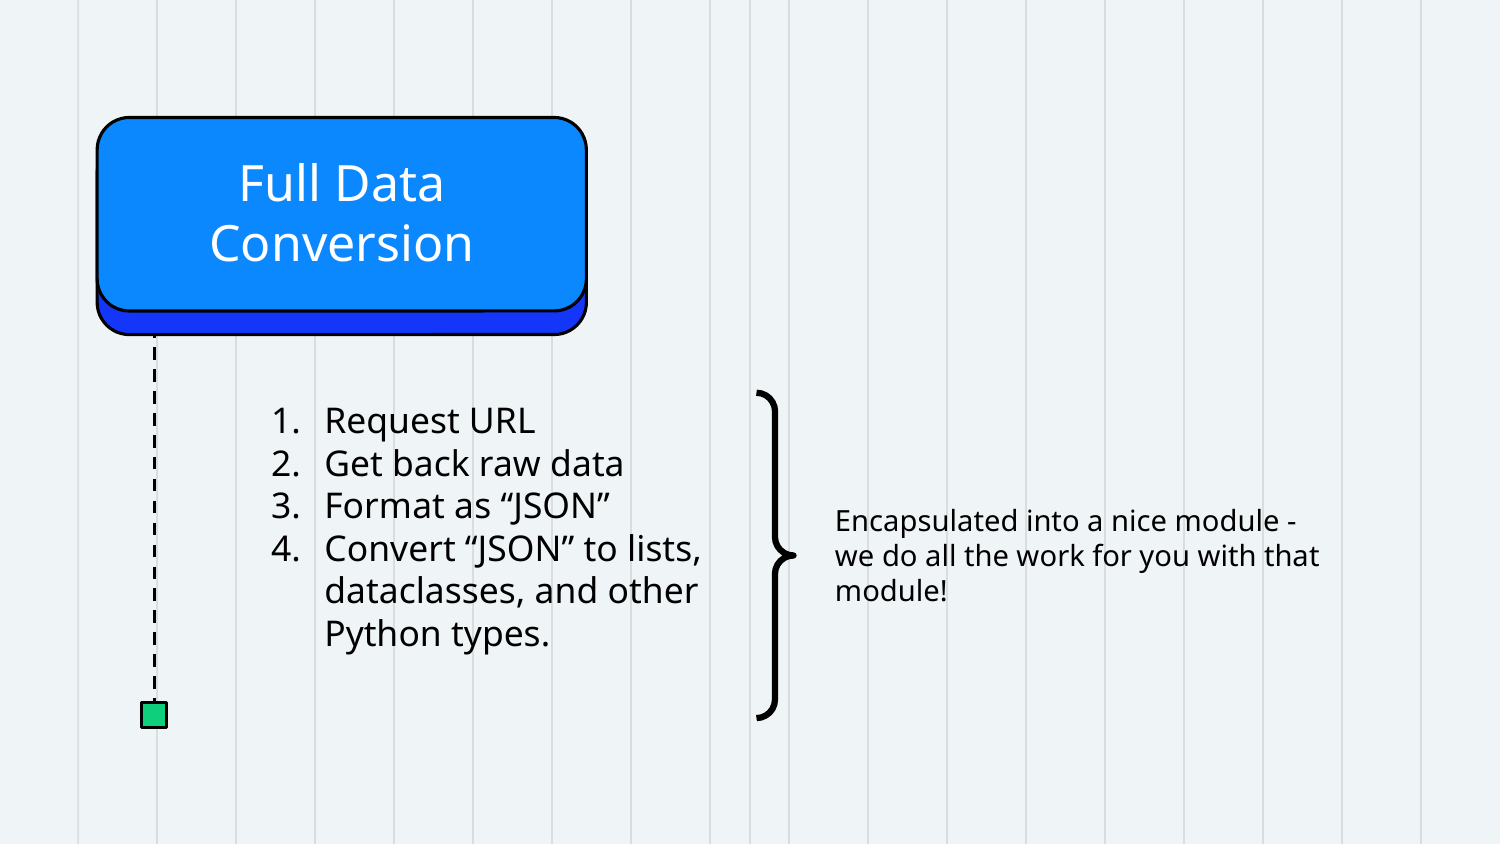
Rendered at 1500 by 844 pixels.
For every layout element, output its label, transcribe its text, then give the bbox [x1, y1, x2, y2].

text_box [756, 392, 794, 719]
list Request URL Get back raw data Format as “JSON” Convert “JSON” to lists, dataclasses, and other Python types. [234, 383, 803, 719]
text_box Encapsulated into a nice module - we do all the work for you with that module! [819, 487, 1348, 623]
title Full Data Conversion [124, 139, 561, 287]
